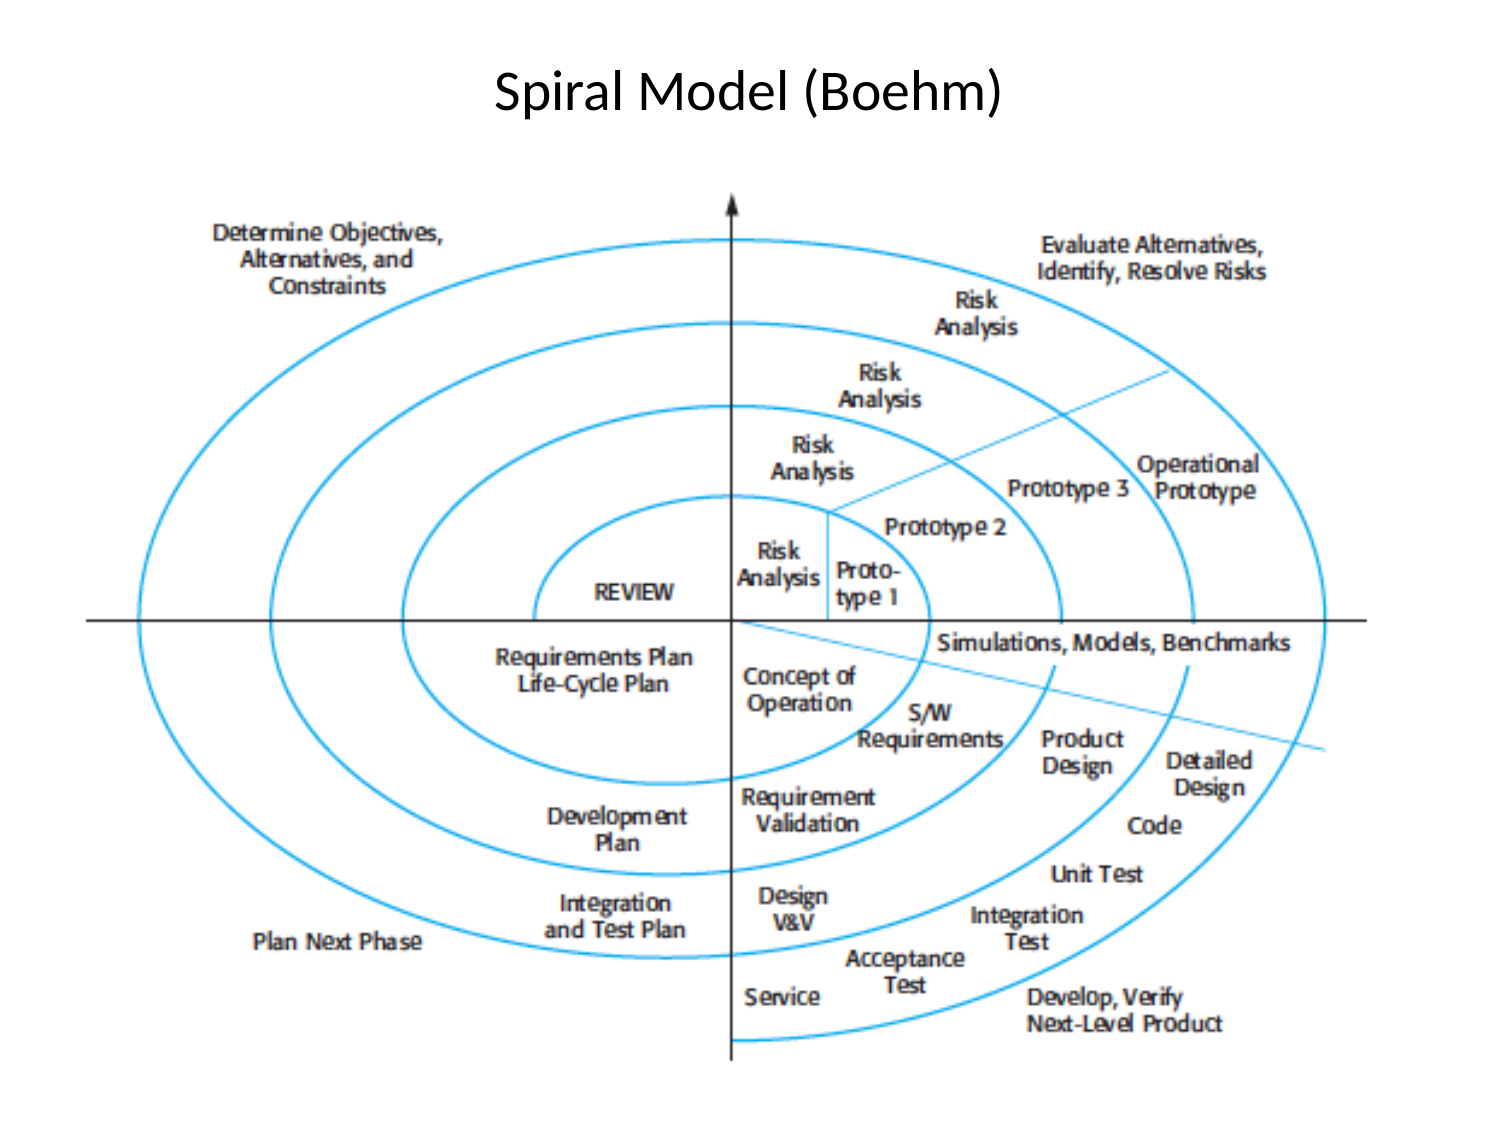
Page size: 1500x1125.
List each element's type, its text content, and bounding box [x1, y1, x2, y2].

picture [0, 162, 1500, 1089]
title Spiral Model (Boehm) [75, 45, 1425, 130]
